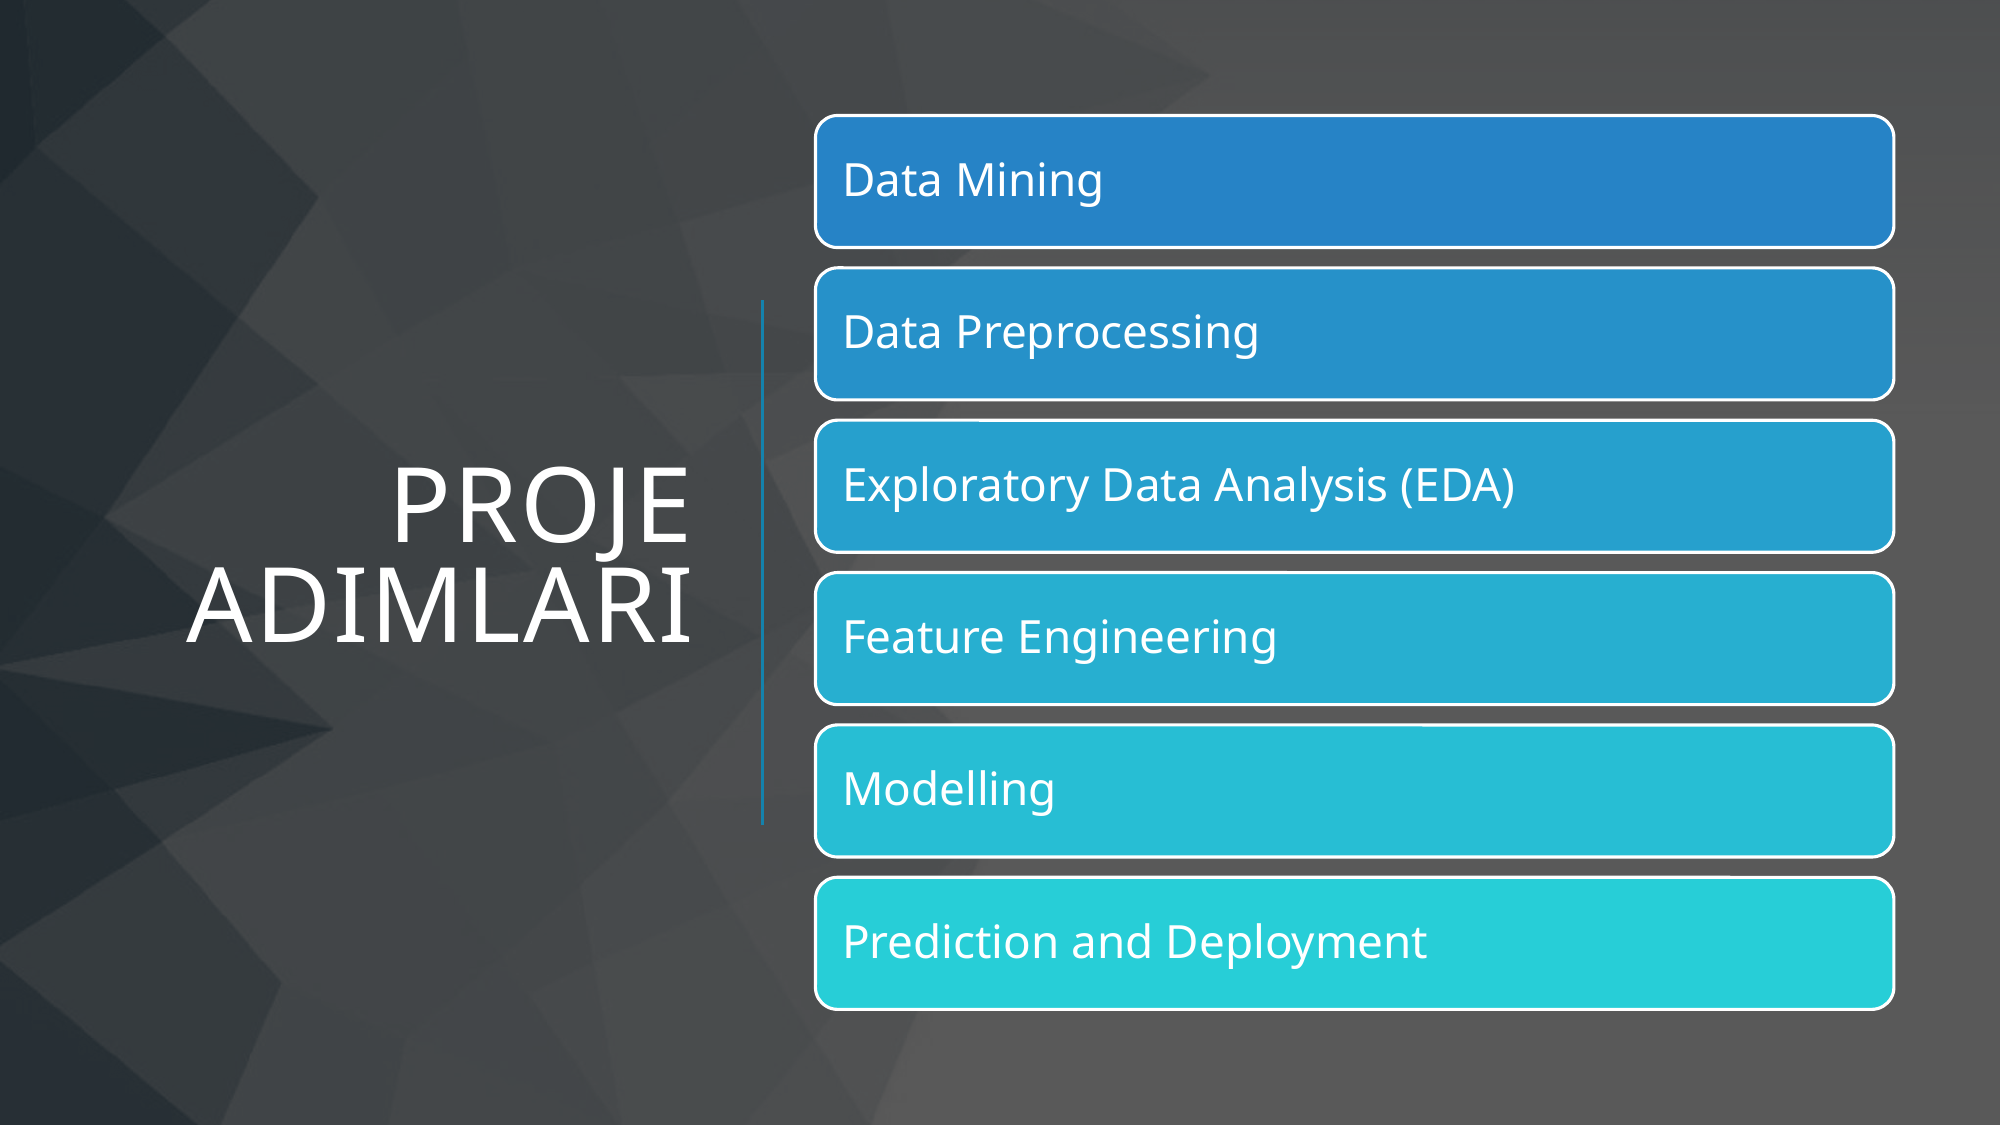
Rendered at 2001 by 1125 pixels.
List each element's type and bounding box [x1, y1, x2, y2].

list [815, 105, 1895, 1020]
picture [0, 0, 2000, 1125]
